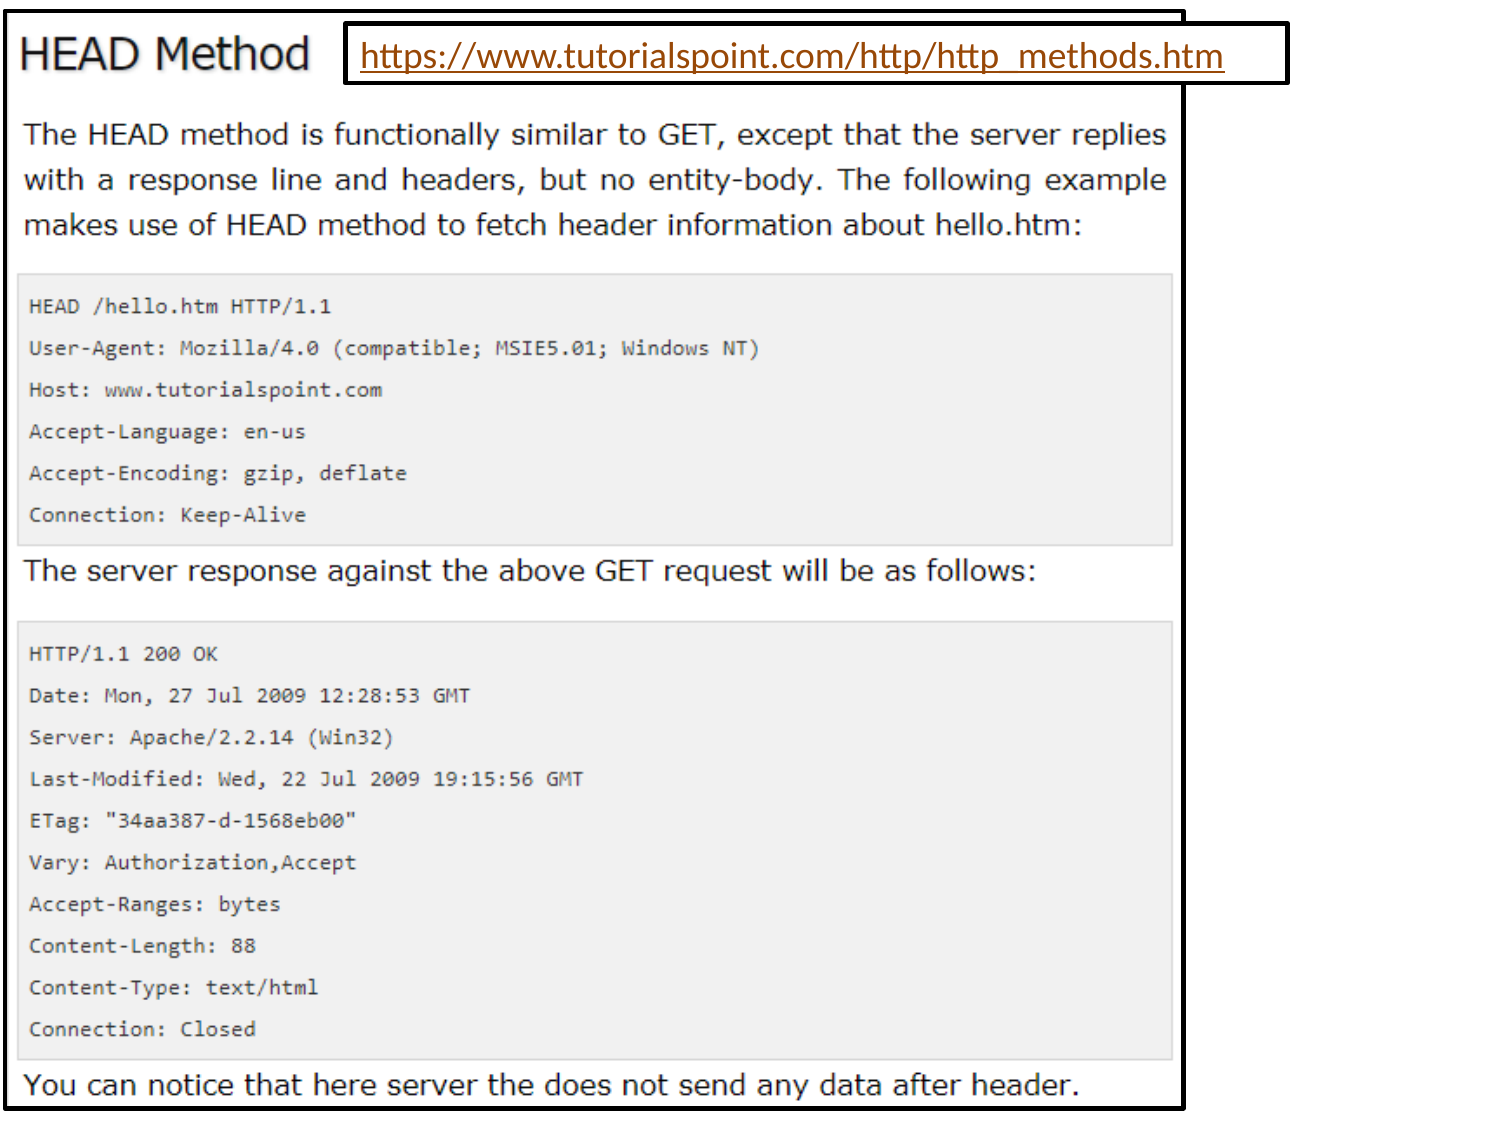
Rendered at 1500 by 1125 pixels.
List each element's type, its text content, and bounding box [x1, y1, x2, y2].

picture [6, 12, 1182, 1107]
text_box https://www.tutorialspoint.com/http/http_methods.htm [1185, 23, 1288, 84]
